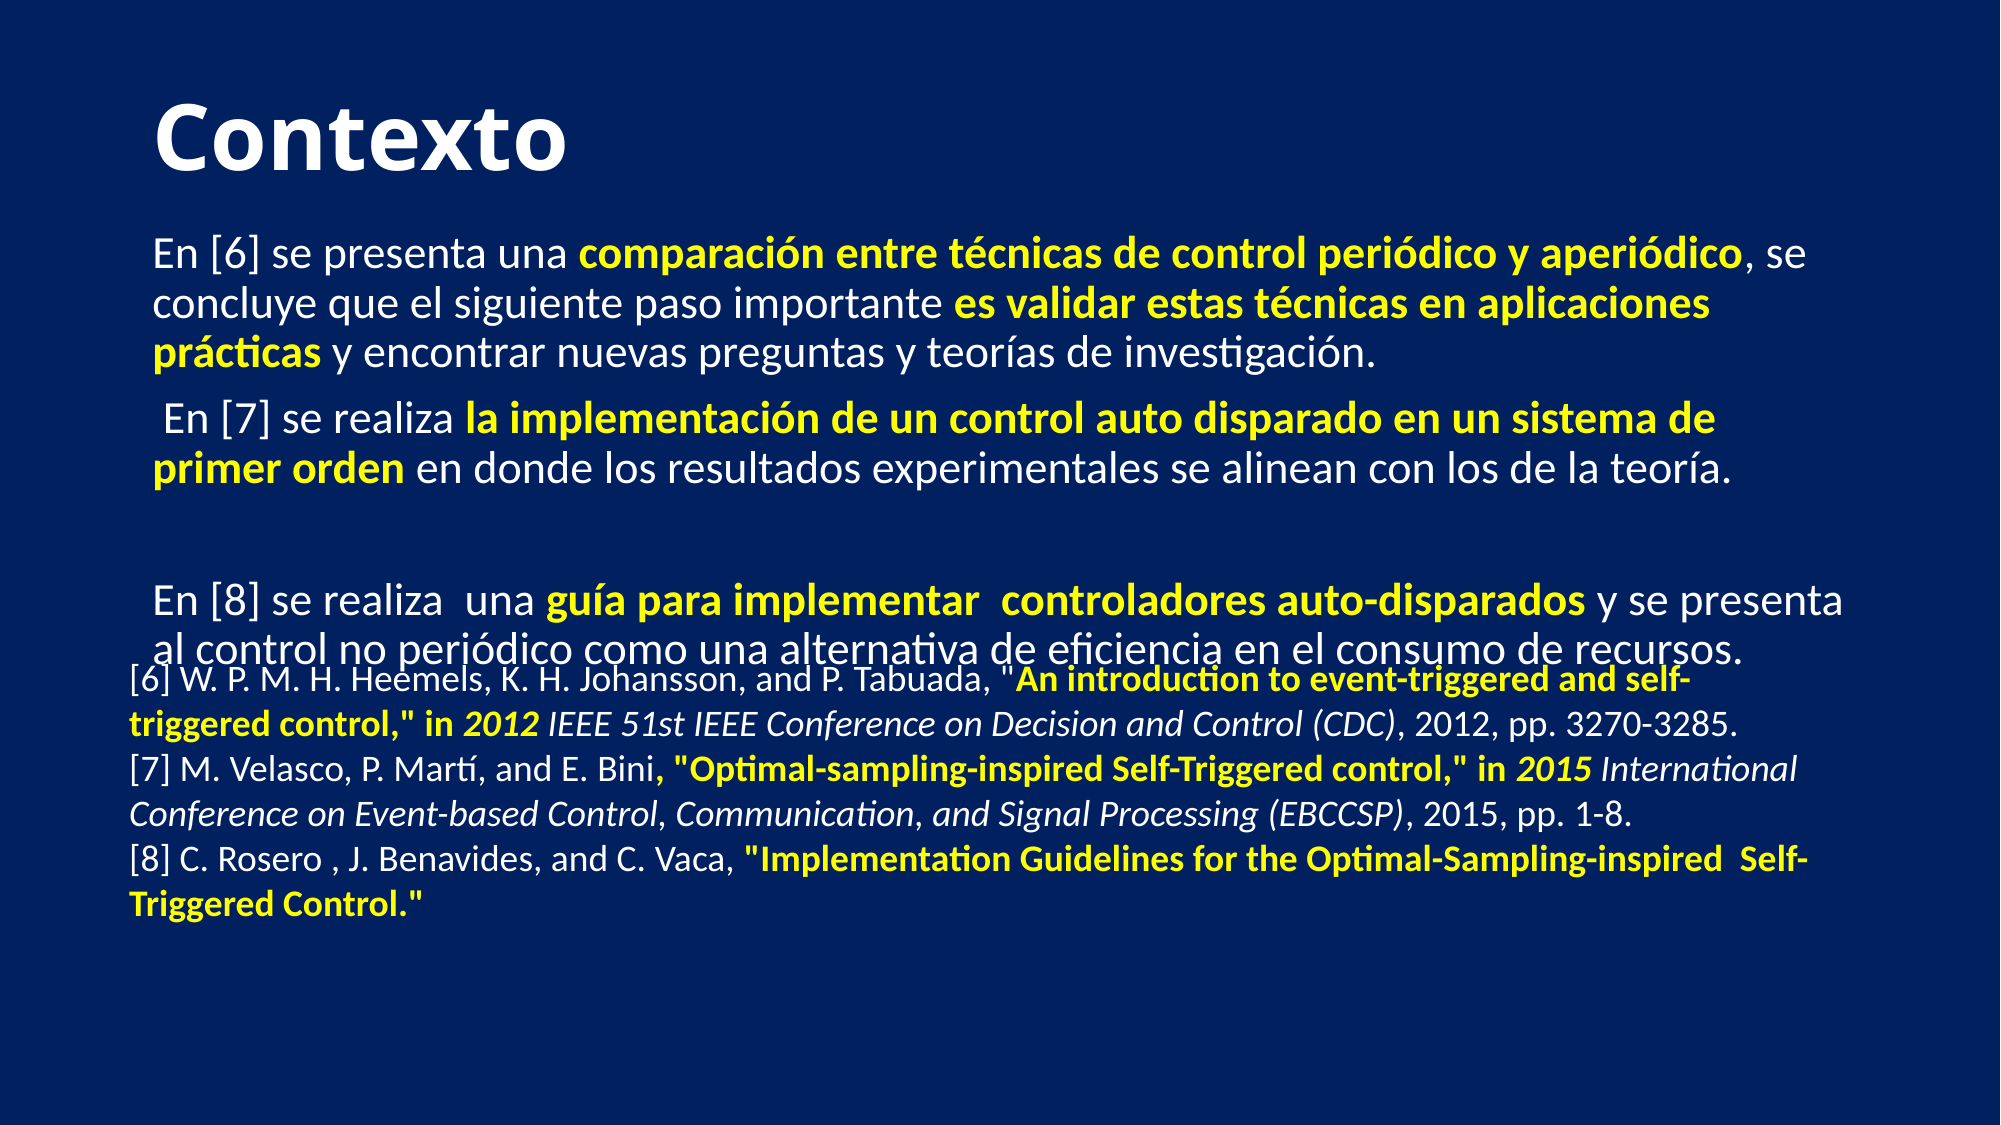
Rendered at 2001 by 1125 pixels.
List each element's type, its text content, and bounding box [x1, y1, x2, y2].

list En [6] se presenta una comparación entre técnicas de control periódico y aperiódico, se concluye que el siguiente paso importante es validar estas técnicas en aplicaciones prácticas y encontrar nuevas preguntas y teorías de investigación. En [7] se realiza la implementación de un control auto disparado en un sistema de primer orden en donde los resultados experimentales se alinean con los de la teoría. En [8] se realiza una guía para implementar controladores auto-disparados y se presenta al control no periódico como una alternativa de eficiencia en el consumo de recursos. [137, 221, 1863, 716]
title Contexto [137, 59, 1863, 221]
text_box [6] W. P. M. H. Heemels, K. H. Johansson, and P. Tabuada, "An introduction to event-triggered and self-triggered control," in 2012 IEEE 51st IEEE Conference on Decision and Control (CDC), 2012, pp. 3270-3285. [7] M. Velasco, P. Martí, and E. Bini, "Optimal-sampling-inspired Self-Triggered control," in 2015 International Conference on Event-based Control, Communication, and Signal Processing (EBCCSP), 2015, pp. 1-8. [8] C. Rosero , J. Benavides, and C. Vaca, "Implementation Guidelines for the Optimal-Sampling-inspired Self-Triggered Control." [114, 646, 1840, 1022]
